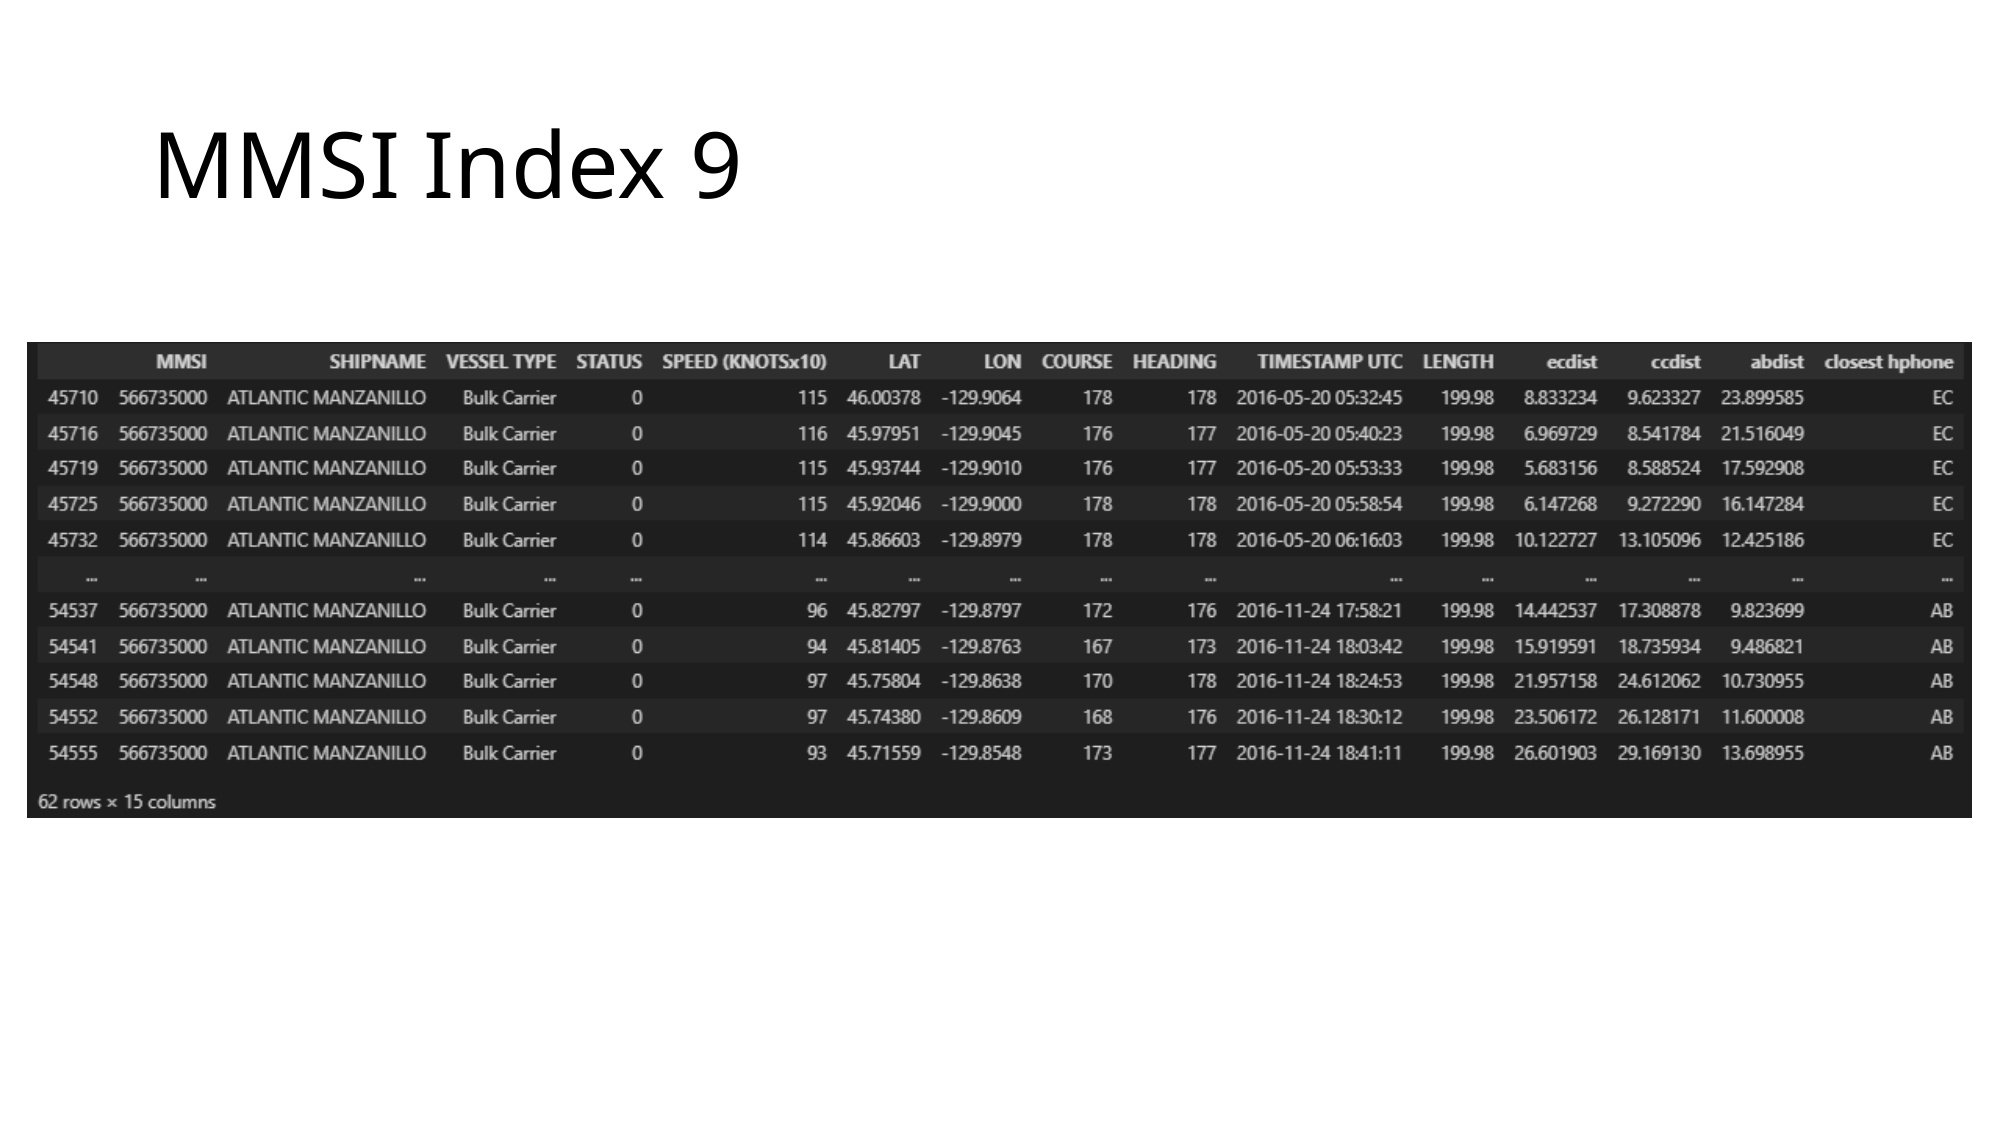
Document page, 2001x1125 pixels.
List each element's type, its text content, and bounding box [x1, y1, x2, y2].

title MMSI Index 9 [137, 59, 1863, 278]
picture [27, 342, 1973, 818]
